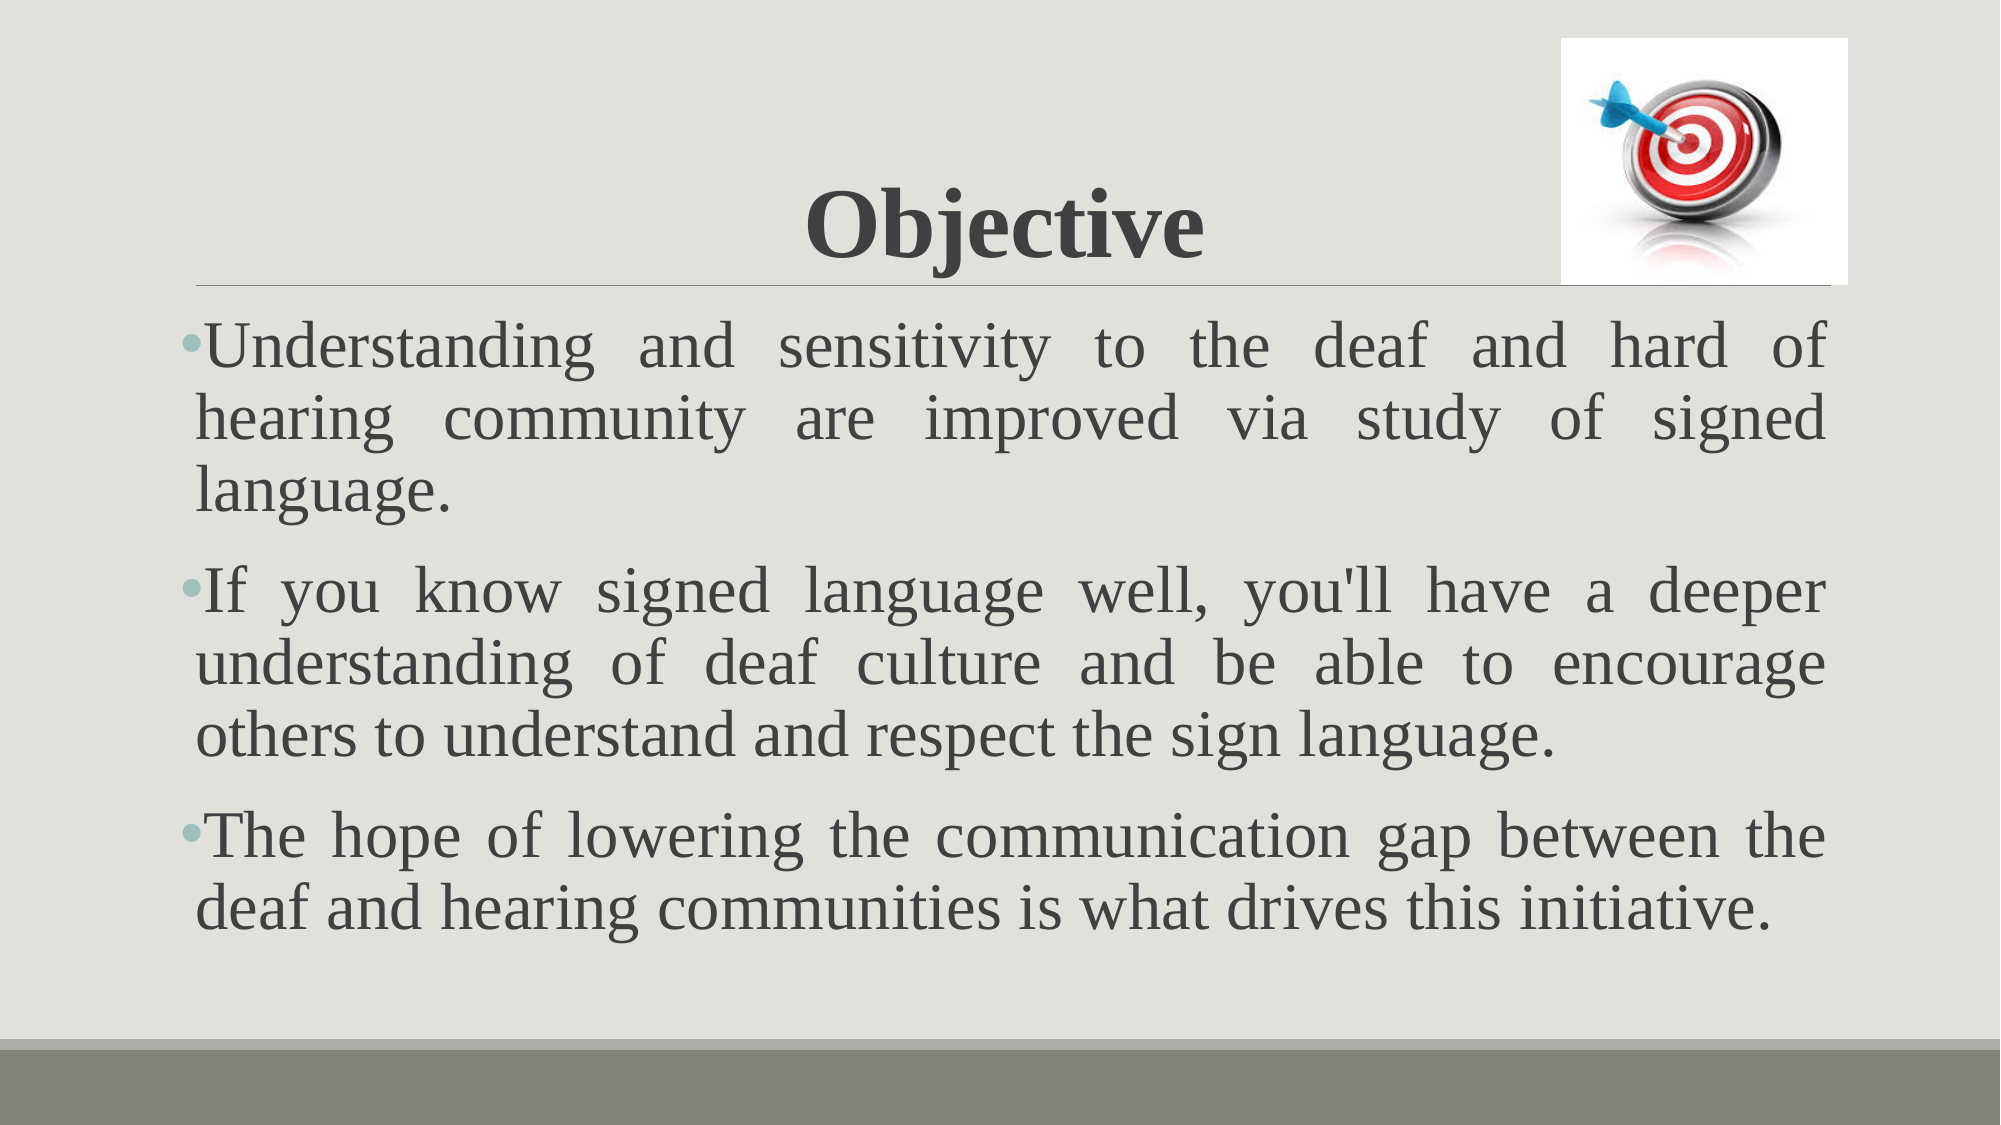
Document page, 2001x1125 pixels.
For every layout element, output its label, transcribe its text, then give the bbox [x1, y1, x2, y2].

picture [1560, 38, 1849, 286]
title Objective [180, 47, 1558, 285]
list Understanding and sensitivity to the deaf and hard of hearing community are improved via study of signed language. If you know signed language well, you'll have a deeper understanding of deaf culture and be able to encourage others to understand and respect the sign language. The hope of lowering the communication gap between the deaf and hearing communities is what drives this initiative. [180, 302, 1830, 963]
